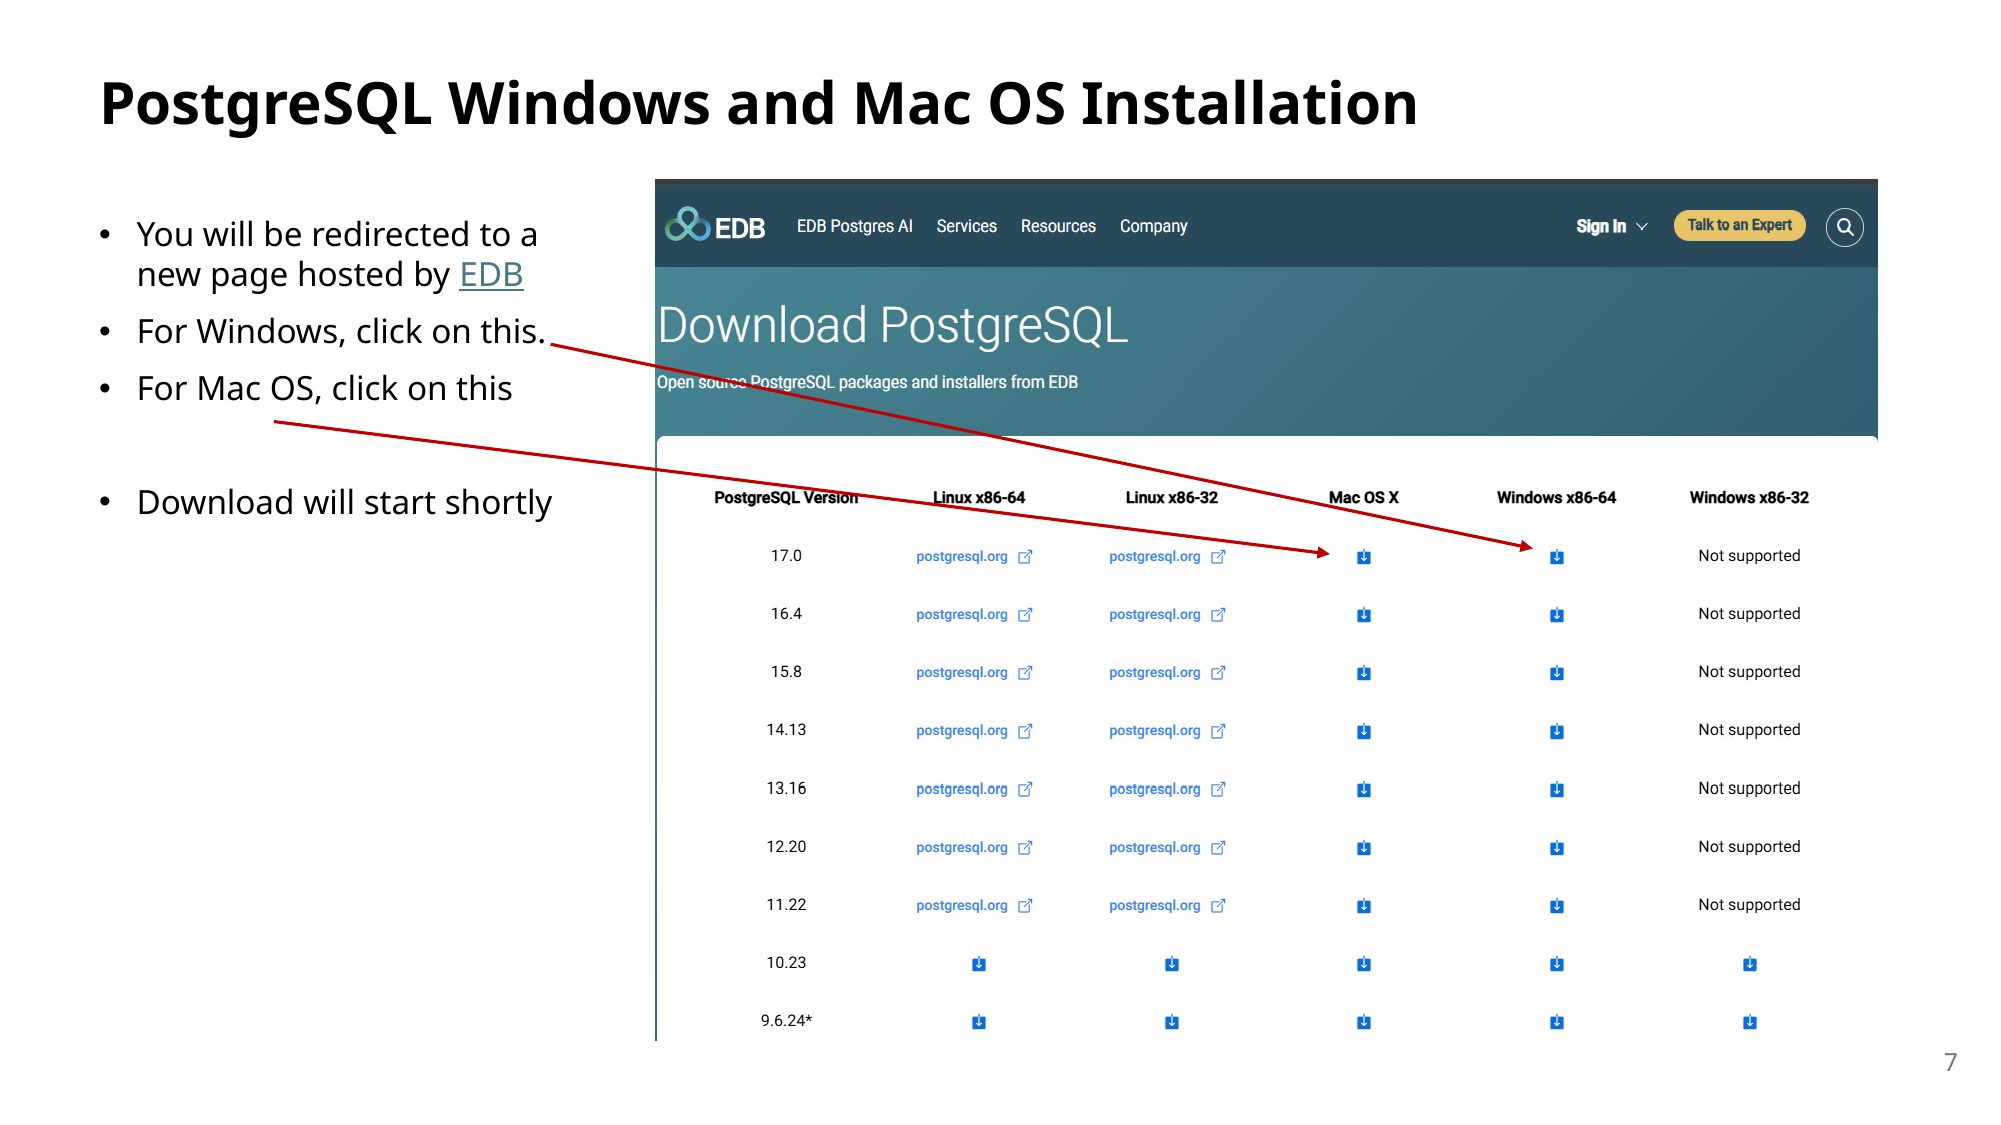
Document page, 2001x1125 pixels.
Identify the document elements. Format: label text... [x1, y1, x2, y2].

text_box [550, 343, 1534, 549]
title PostgreSQL Windows and Mac OS Installation [79, 53, 1920, 201]
picture [654, 178, 1879, 1042]
text_box You will be redirected to a new page hosted by EDB For Windows, click on this. For Mac OS, click on this Download will start shortly [79, 197, 630, 1041]
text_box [273, 421, 1331, 555]
slide_number 7 [1853, 1019, 1974, 1106]
